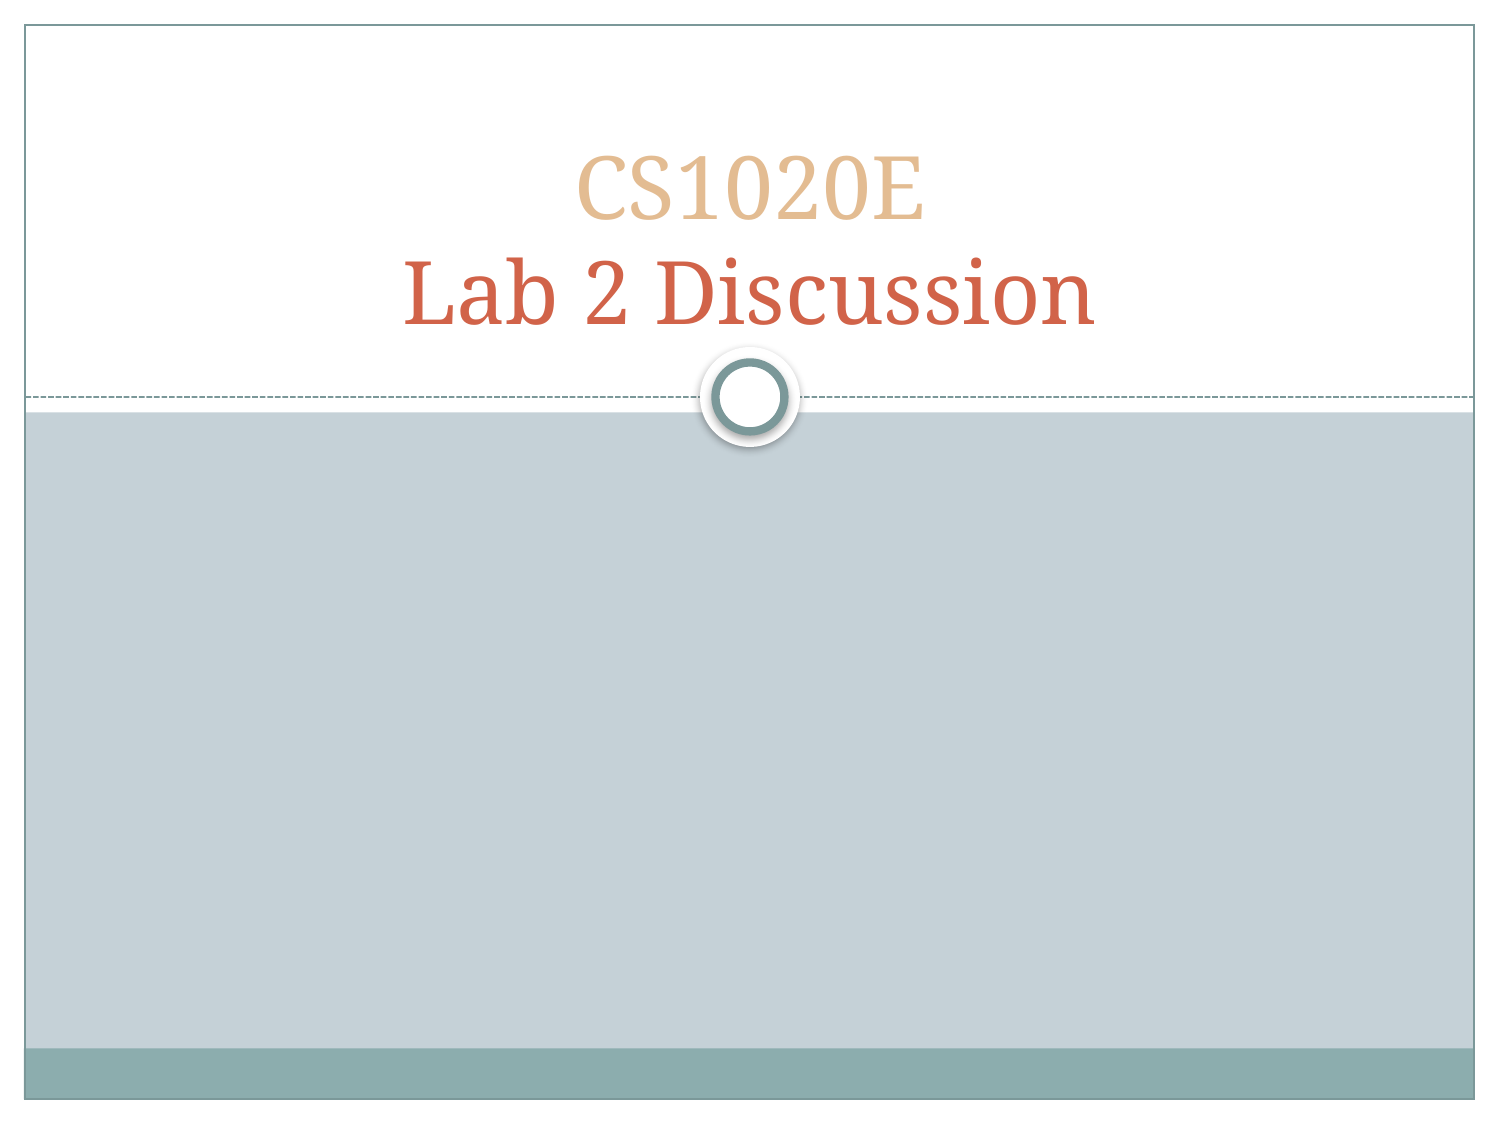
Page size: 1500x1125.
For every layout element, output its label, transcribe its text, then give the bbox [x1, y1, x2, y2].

title CS1020E Lab 2 Discussion [112, 62, 1388, 350]
